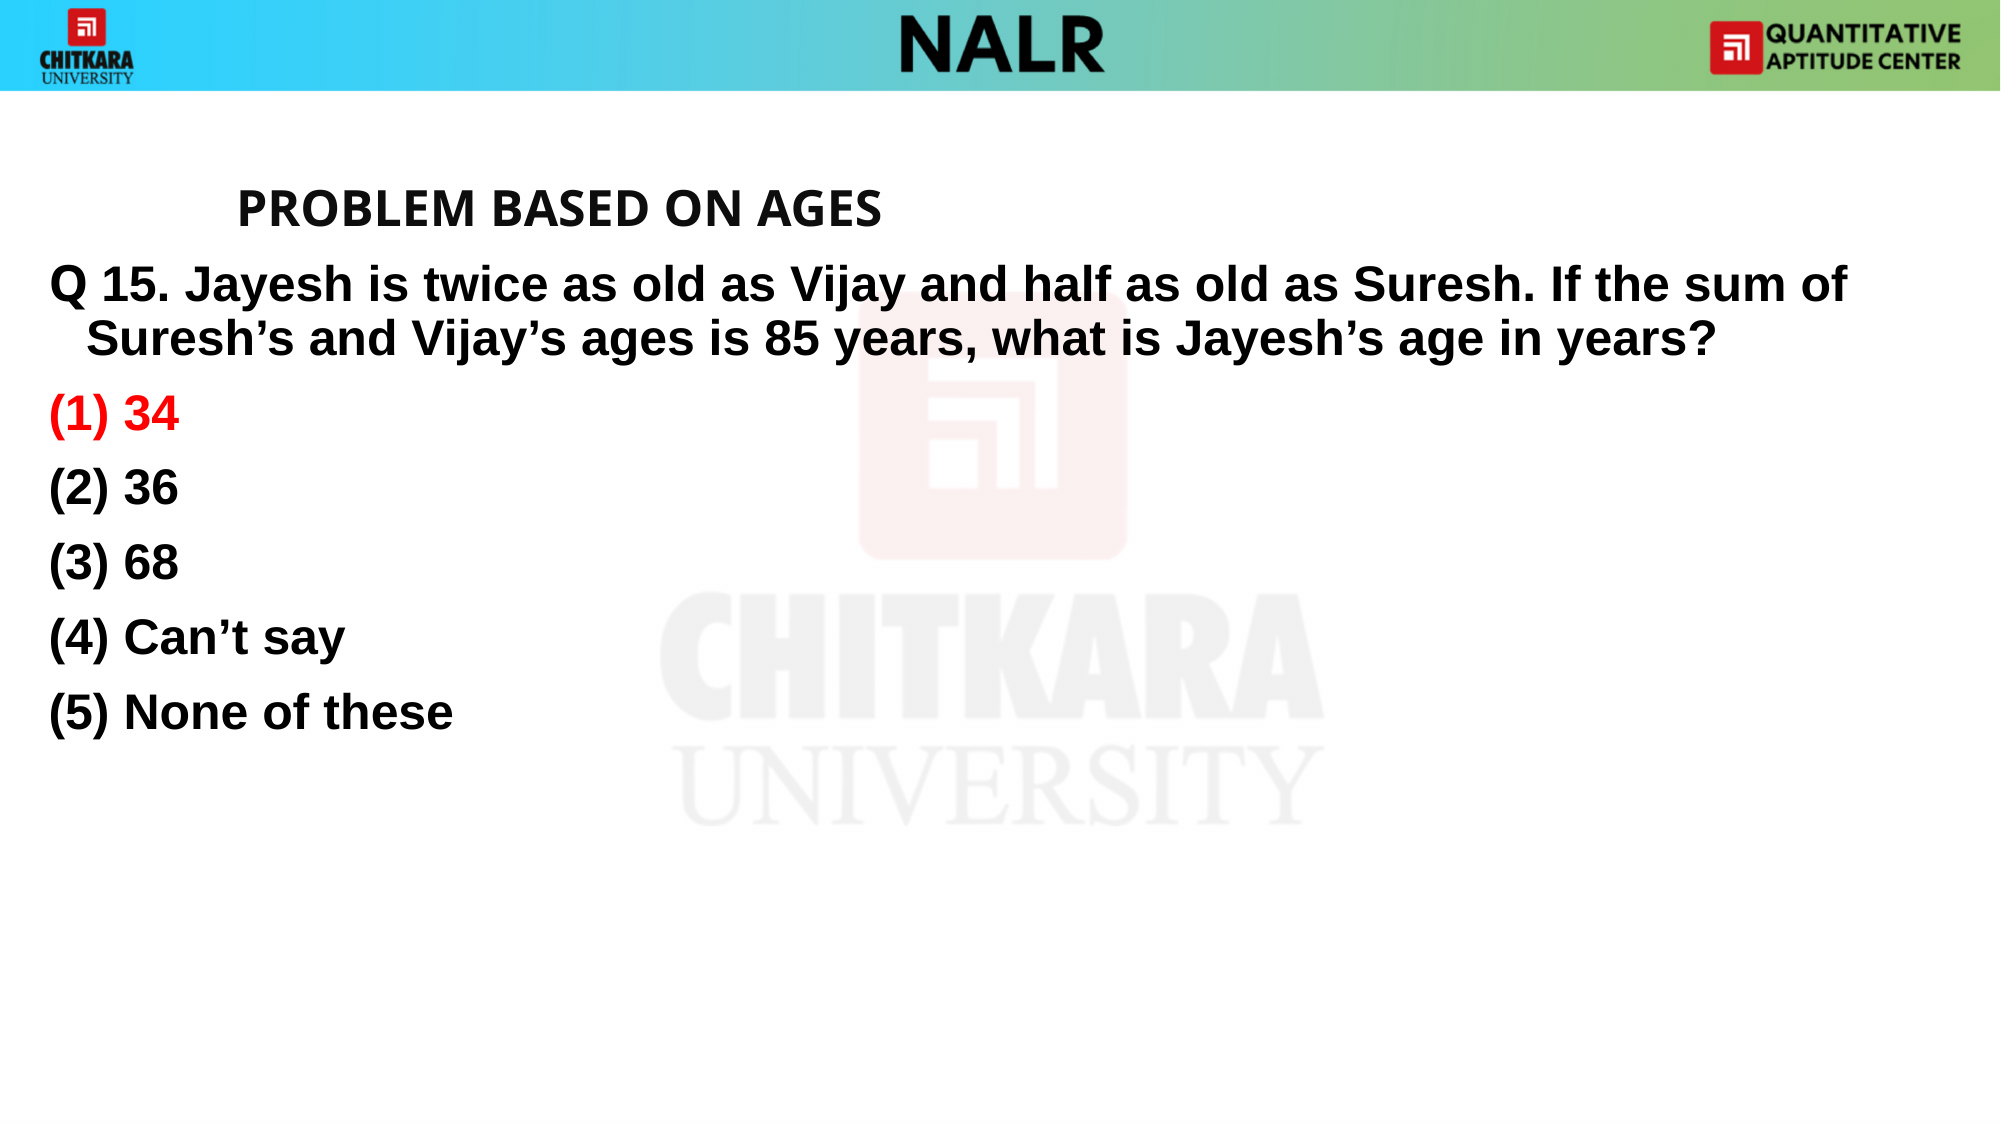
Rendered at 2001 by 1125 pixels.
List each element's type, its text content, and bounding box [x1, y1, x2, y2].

list PROBLEM BASED ON AGES Q 15. Jayesh is twice as old as Vijay and half as old as Suresh. If the sum of Suresh’s and Vijay’s ages is 85 years, what is Jayesh’s age in years? 34 (2) 36 (3) 68 (4) Can’t say (5) None of these [33, 175, 1959, 1053]
title [41, 31, 1959, 142]
picture [0, 0, 2001, 1125]
